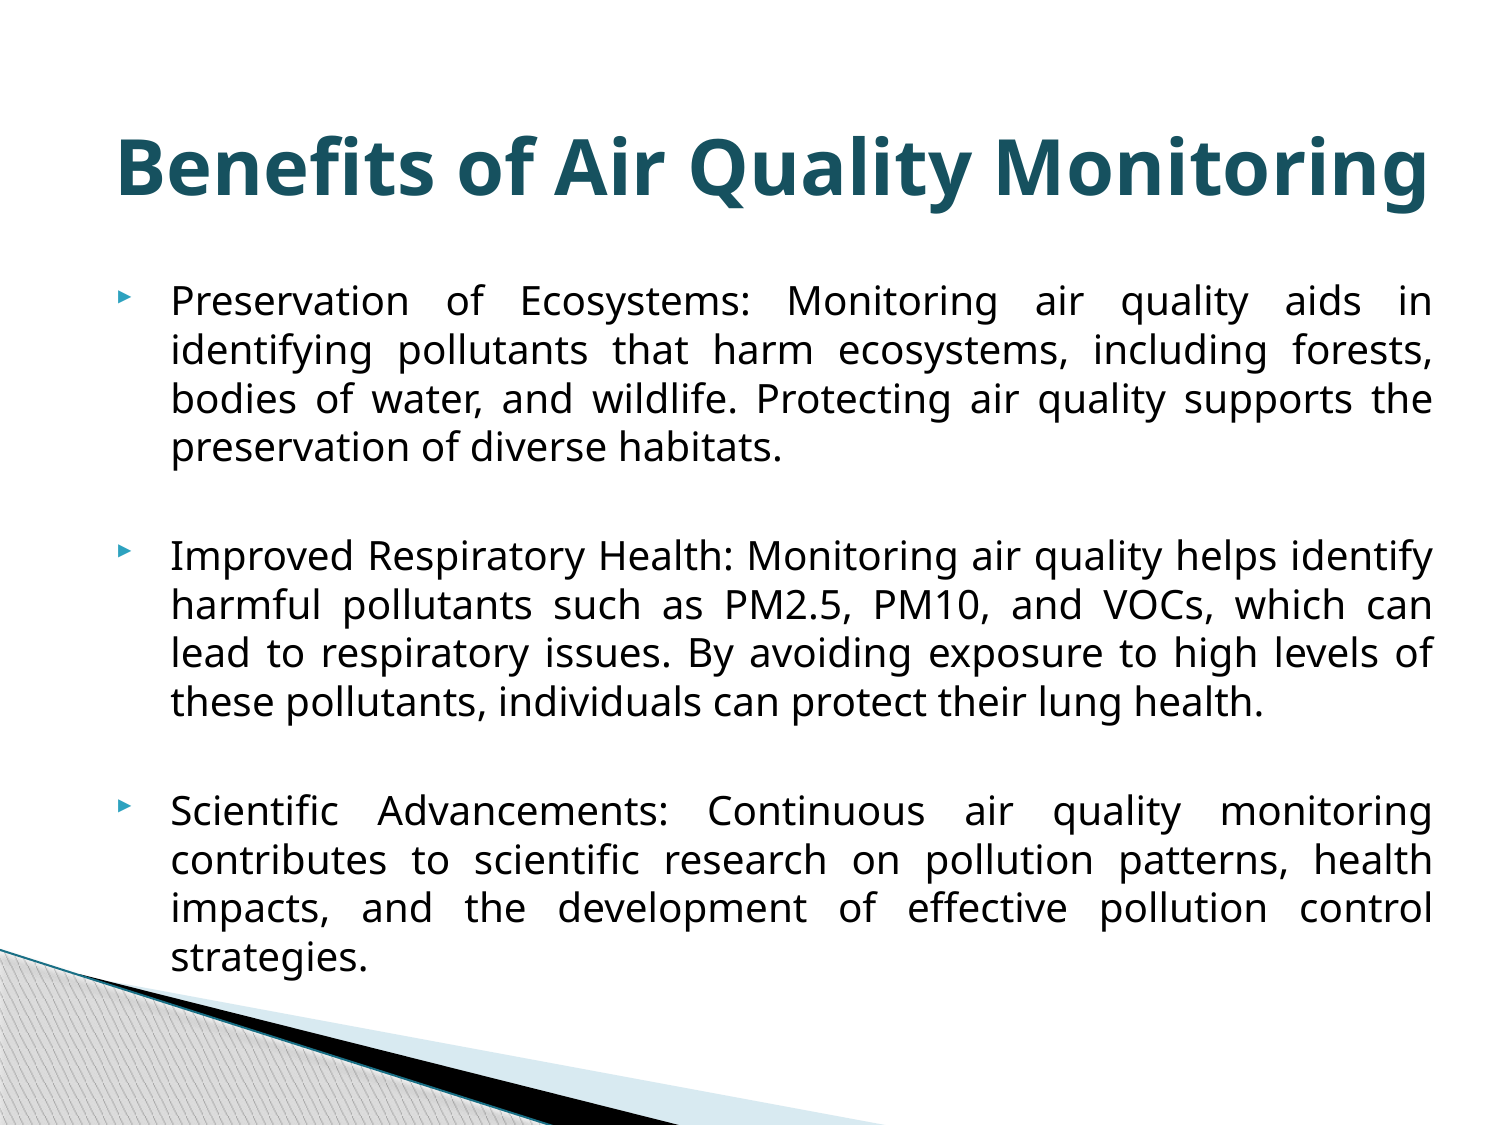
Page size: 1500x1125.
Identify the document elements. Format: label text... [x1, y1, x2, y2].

text_box Benefits of Air Quality Monitoring [99, 70, 1450, 258]
text_box Preservation of Ecosystems: Monitoring air quality aids in identifying pollutants that harm ecosystems, including forests, bodies of water, and wildlife. Protecting air quality supports the preservation of diverse habitats. Improved Respiratory Health: Monitoring air quality helps identify harmful pollutants such as PM2.5, PM10, and VOCs, which can lead to respiratory issues. By avoiding exposure to high levels of these pollutants, individuals can protect their lung health. Scientific Advancements: Continuous air quality monitoring contributes to scientific research on pollution patterns, health impacts, and the development of effective pollution control strategies. [99, 267, 1450, 1011]
